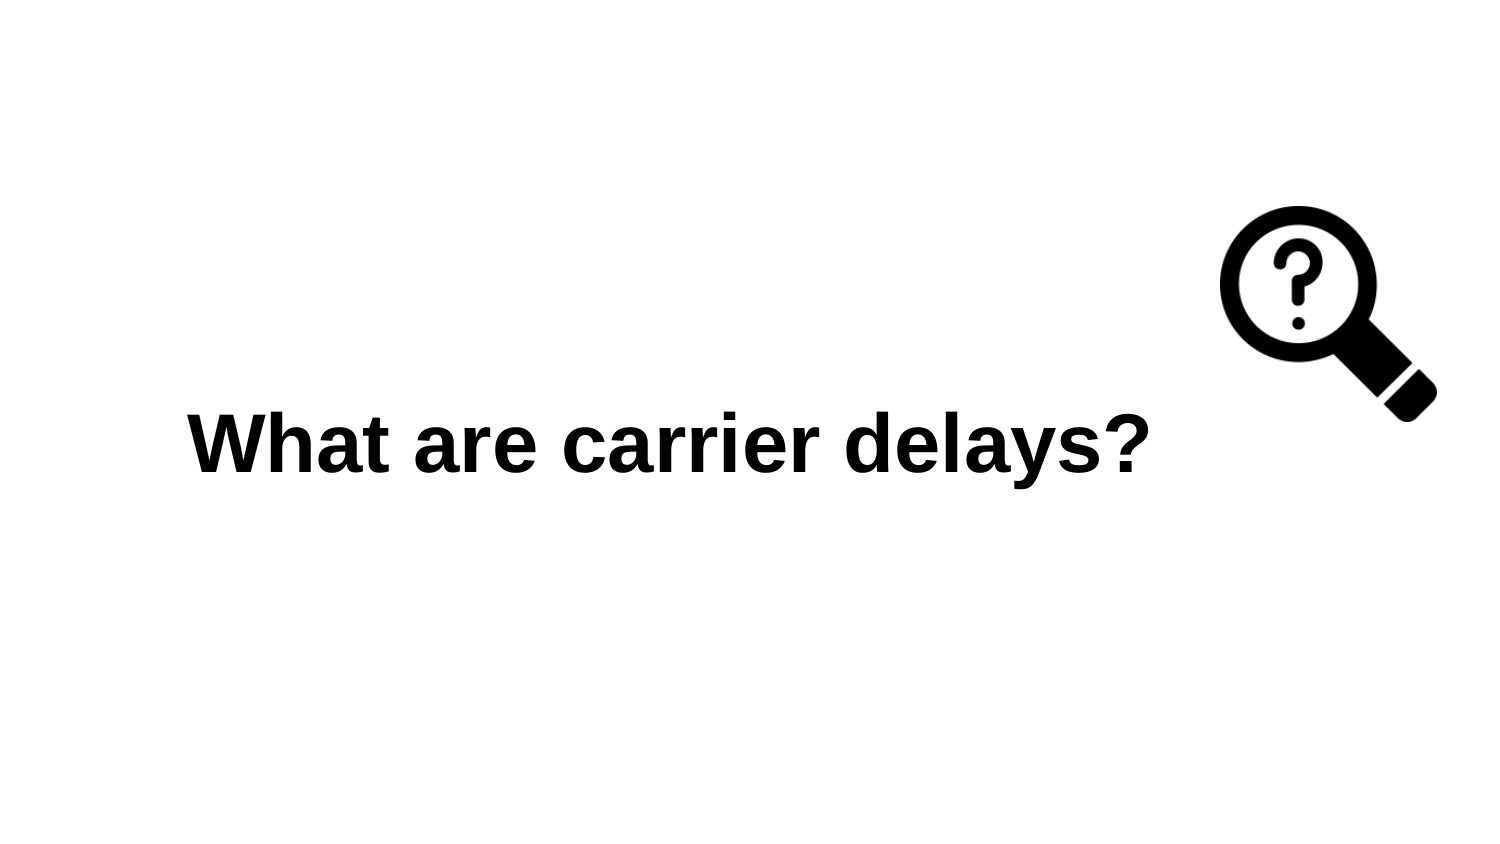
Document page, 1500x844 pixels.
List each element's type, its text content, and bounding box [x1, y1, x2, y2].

picture [1220, 206, 1437, 423]
list What are carrier delays? [51, 151, 1291, 712]
